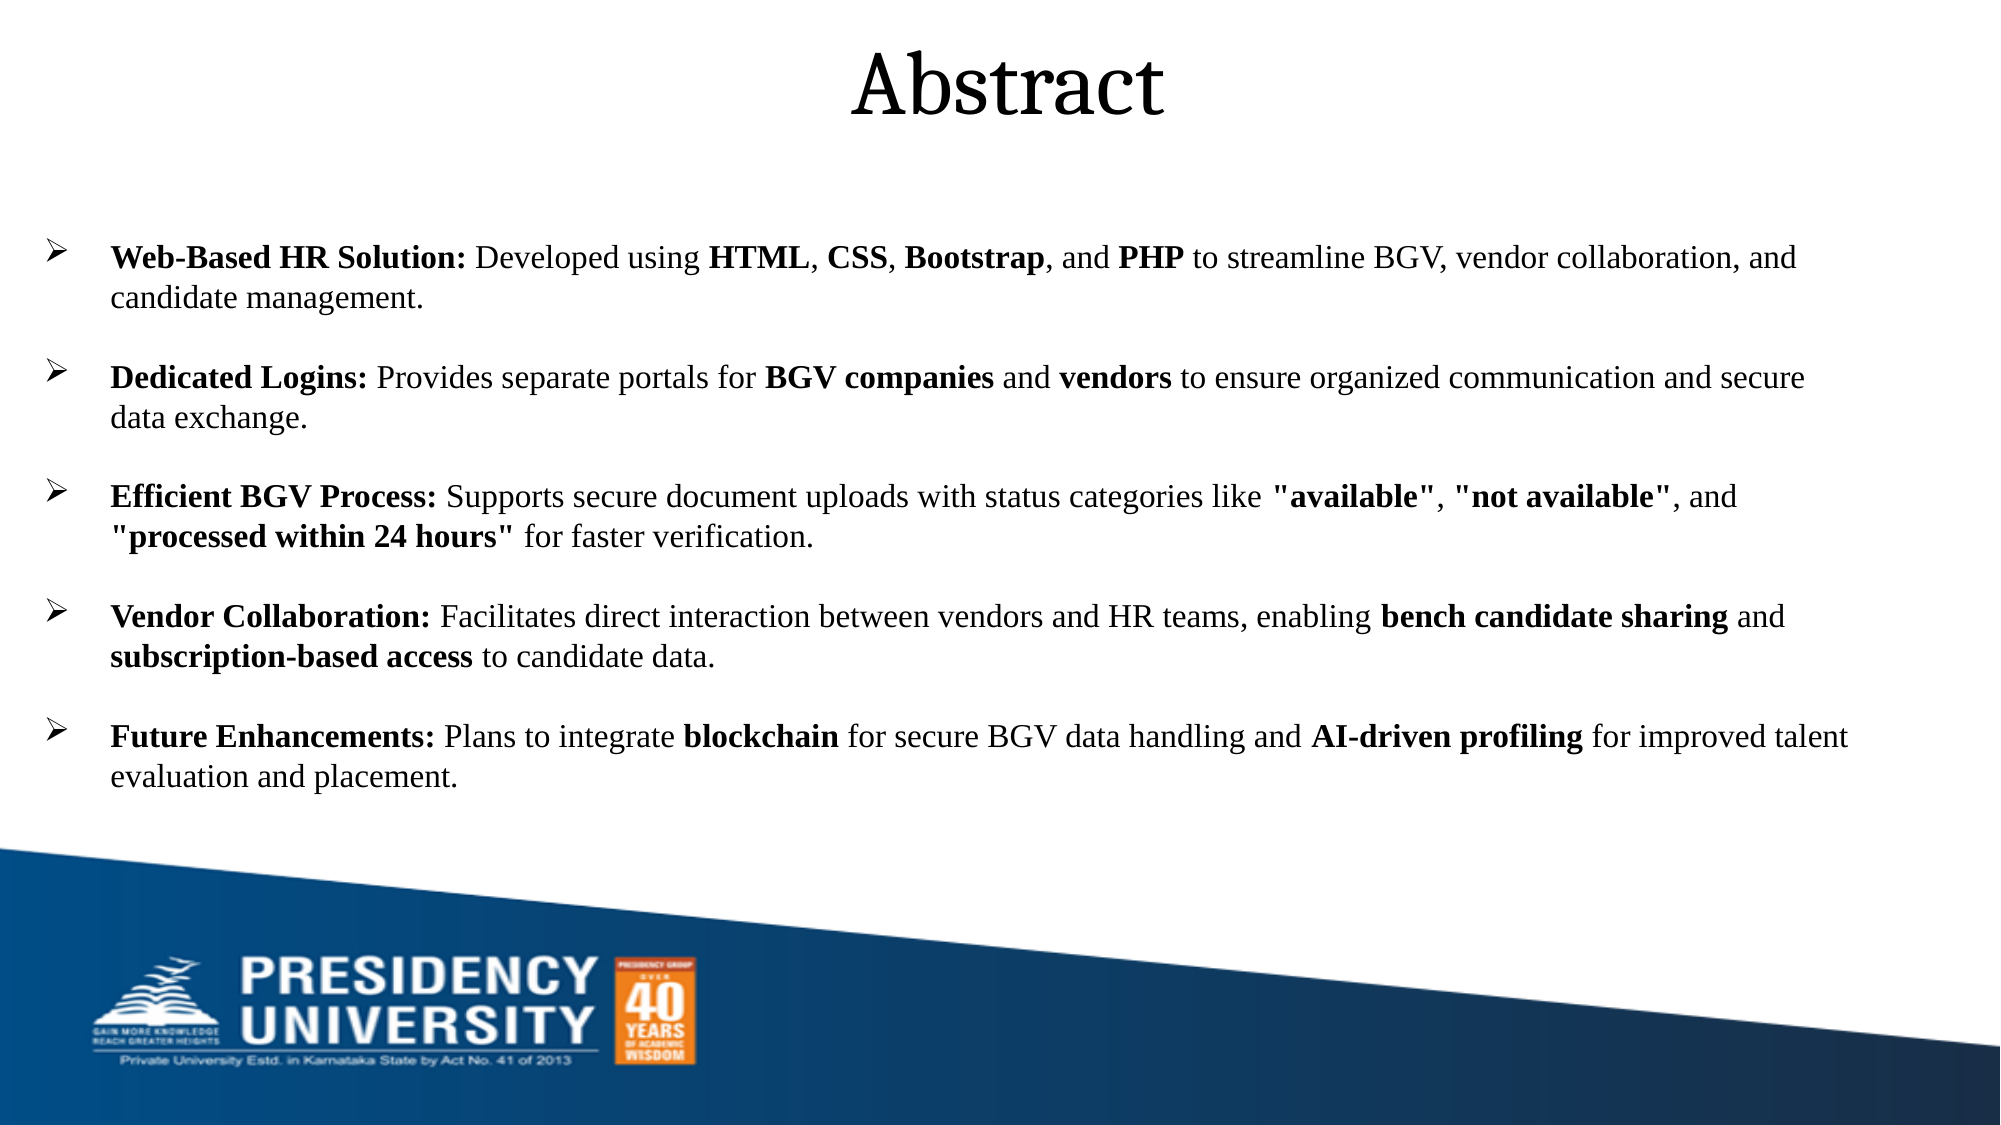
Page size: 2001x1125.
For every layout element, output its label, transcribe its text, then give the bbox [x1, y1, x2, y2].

list Web-Based HR Solution: Developed using HTML, CSS, Bootstrap, and PHP to streamline BGV, vendor collaboration, and candidate management. Dedicated Logins: Provides separate portals for BGV companies and vendors to ensure organized communication and secure data exchange. Efficient BGV Process: Supports secure document uploads with status categories like "available", "not available", and "processed within 24 hours" for faster verification. Vendor Collaboration: Facilitates direct interaction between vendors and HR teams, enabling bench candidate sharing and subscription-based access to candidate data. Future Enhancements: Plans to integrate blockchain for secure BGV data handling and AI-driven profiling for improved talent evaluation and placement. [20, 188, 1884, 841]
picture [0, 845, 2000, 1125]
title Abstract [133, 45, 1884, 125]
